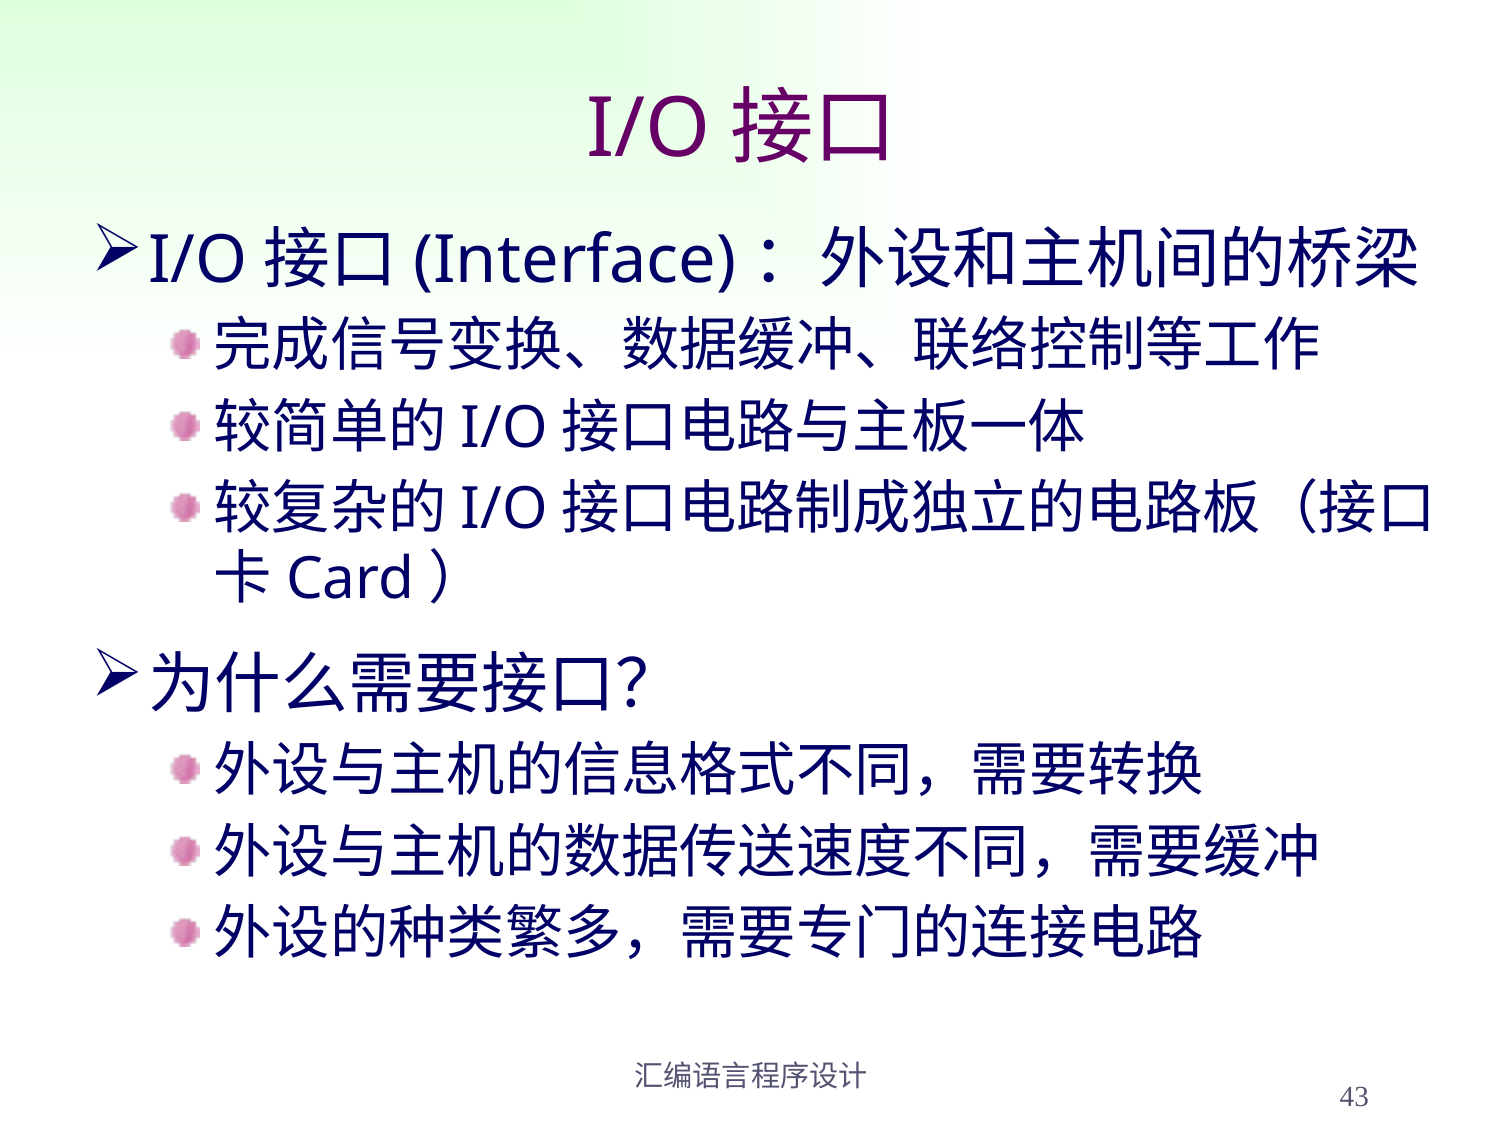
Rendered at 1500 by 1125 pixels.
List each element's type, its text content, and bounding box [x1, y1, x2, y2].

picture [166, 489, 200, 522]
title I/O接口 [29, 42, 1454, 181]
picture [166, 325, 200, 359]
picture [166, 750, 200, 784]
footer 汇编语言程序设计 [513, 1050, 989, 1125]
slide_number 43 [1071, 1044, 1385, 1120]
picture [166, 832, 200, 866]
picture [166, 914, 200, 947]
list I/O接口(Interface)：外设和主机间的桥梁 完成信号变换、数据缓冲、联络控制等工作 较简单的I/O接口电路与主板一体 较复杂的I/O接口电路制成独立的电路板（接口卡Card） 为什么需要接口？ 外设与主机的信息格式不同，需要转换 外设与主机的数据传送速度不同，需要缓冲 外设的种类繁多，需要专门的连接电路 [76, 208, 1459, 1035]
picture [166, 407, 200, 441]
